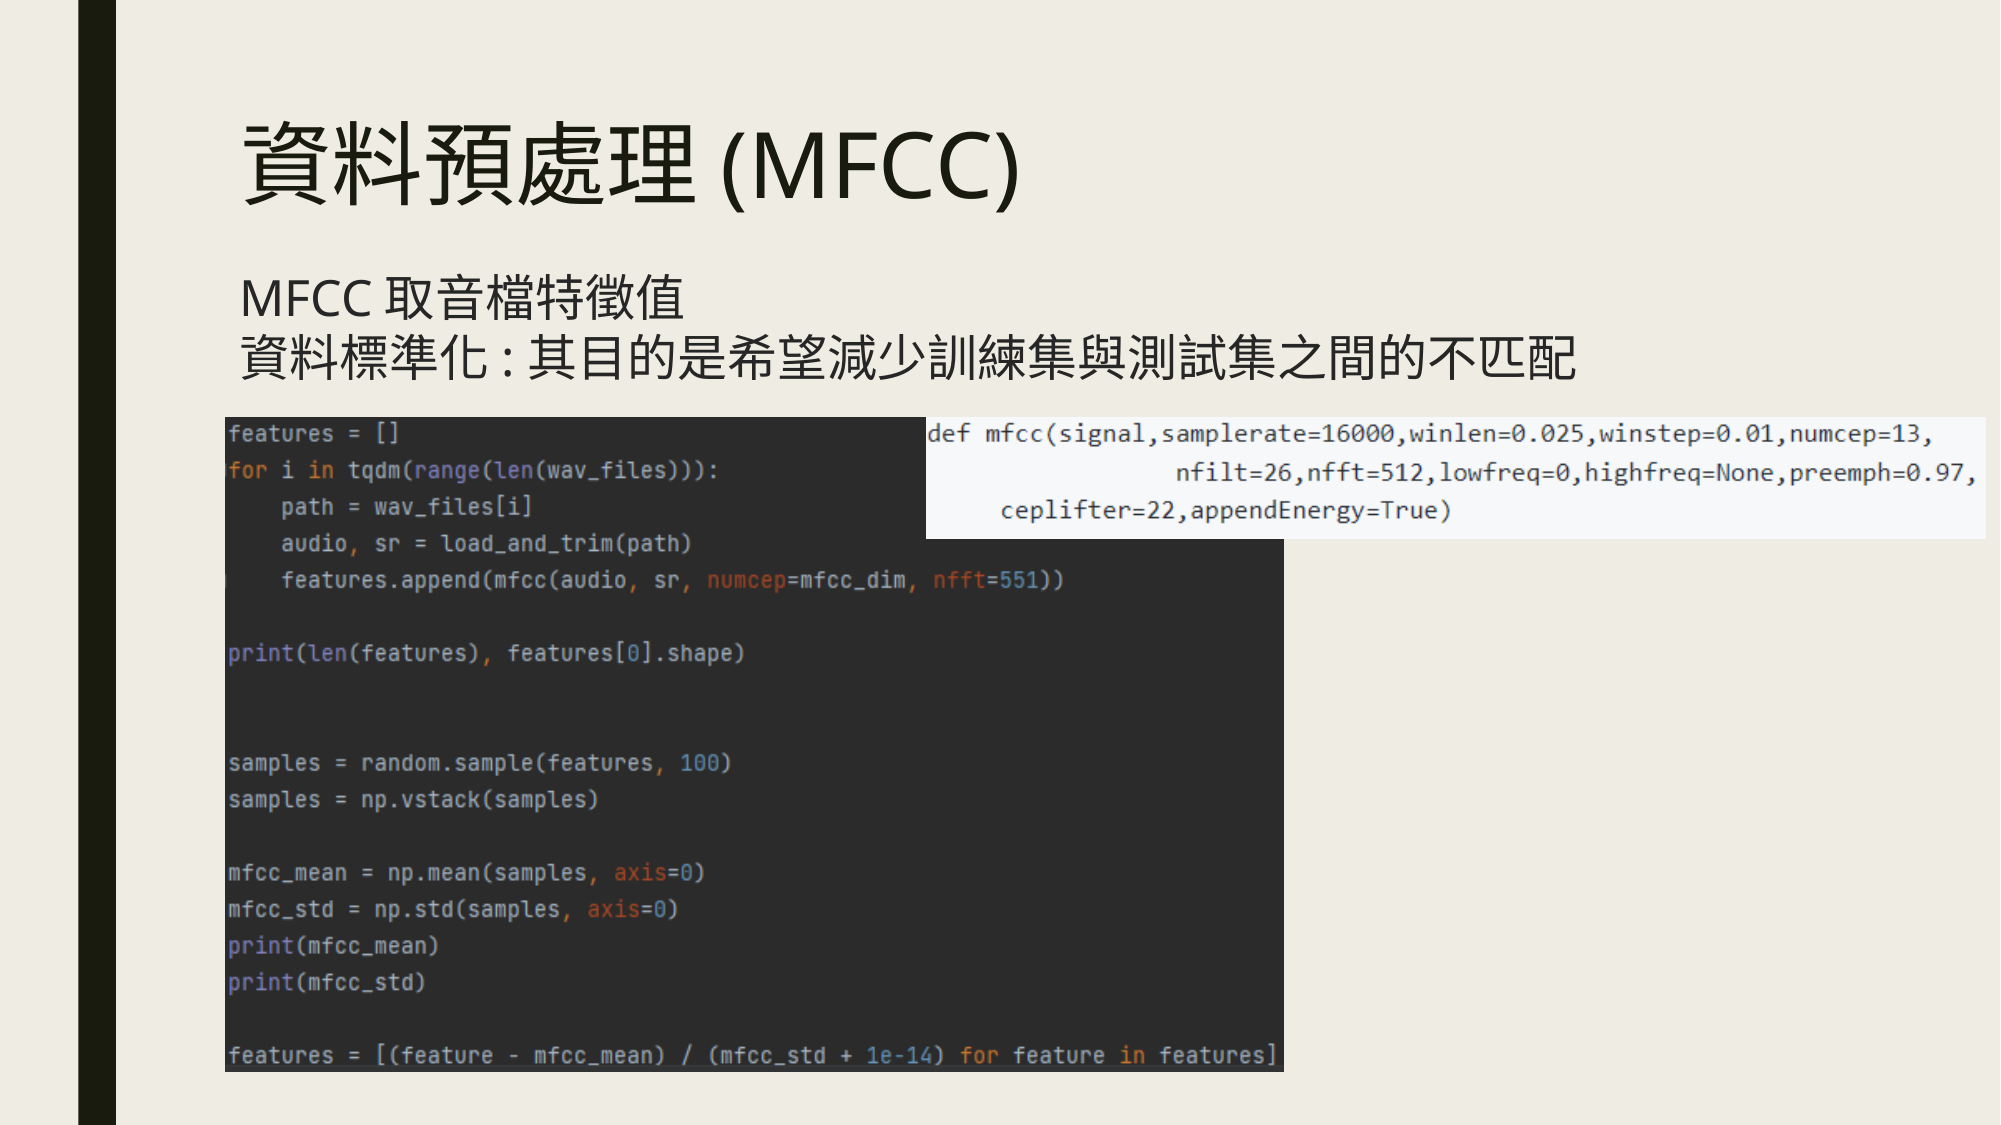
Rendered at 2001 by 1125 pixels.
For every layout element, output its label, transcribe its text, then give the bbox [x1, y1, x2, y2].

picture [224, 417, 1986, 1072]
title 資料預處理(MFCC) [225, 112, 1800, 357]
text_box MFCC取音檔特徵值 資料標準化:其目的是希望減少訓練集與測試集之間的不匹配 [225, 259, 1628, 395]
